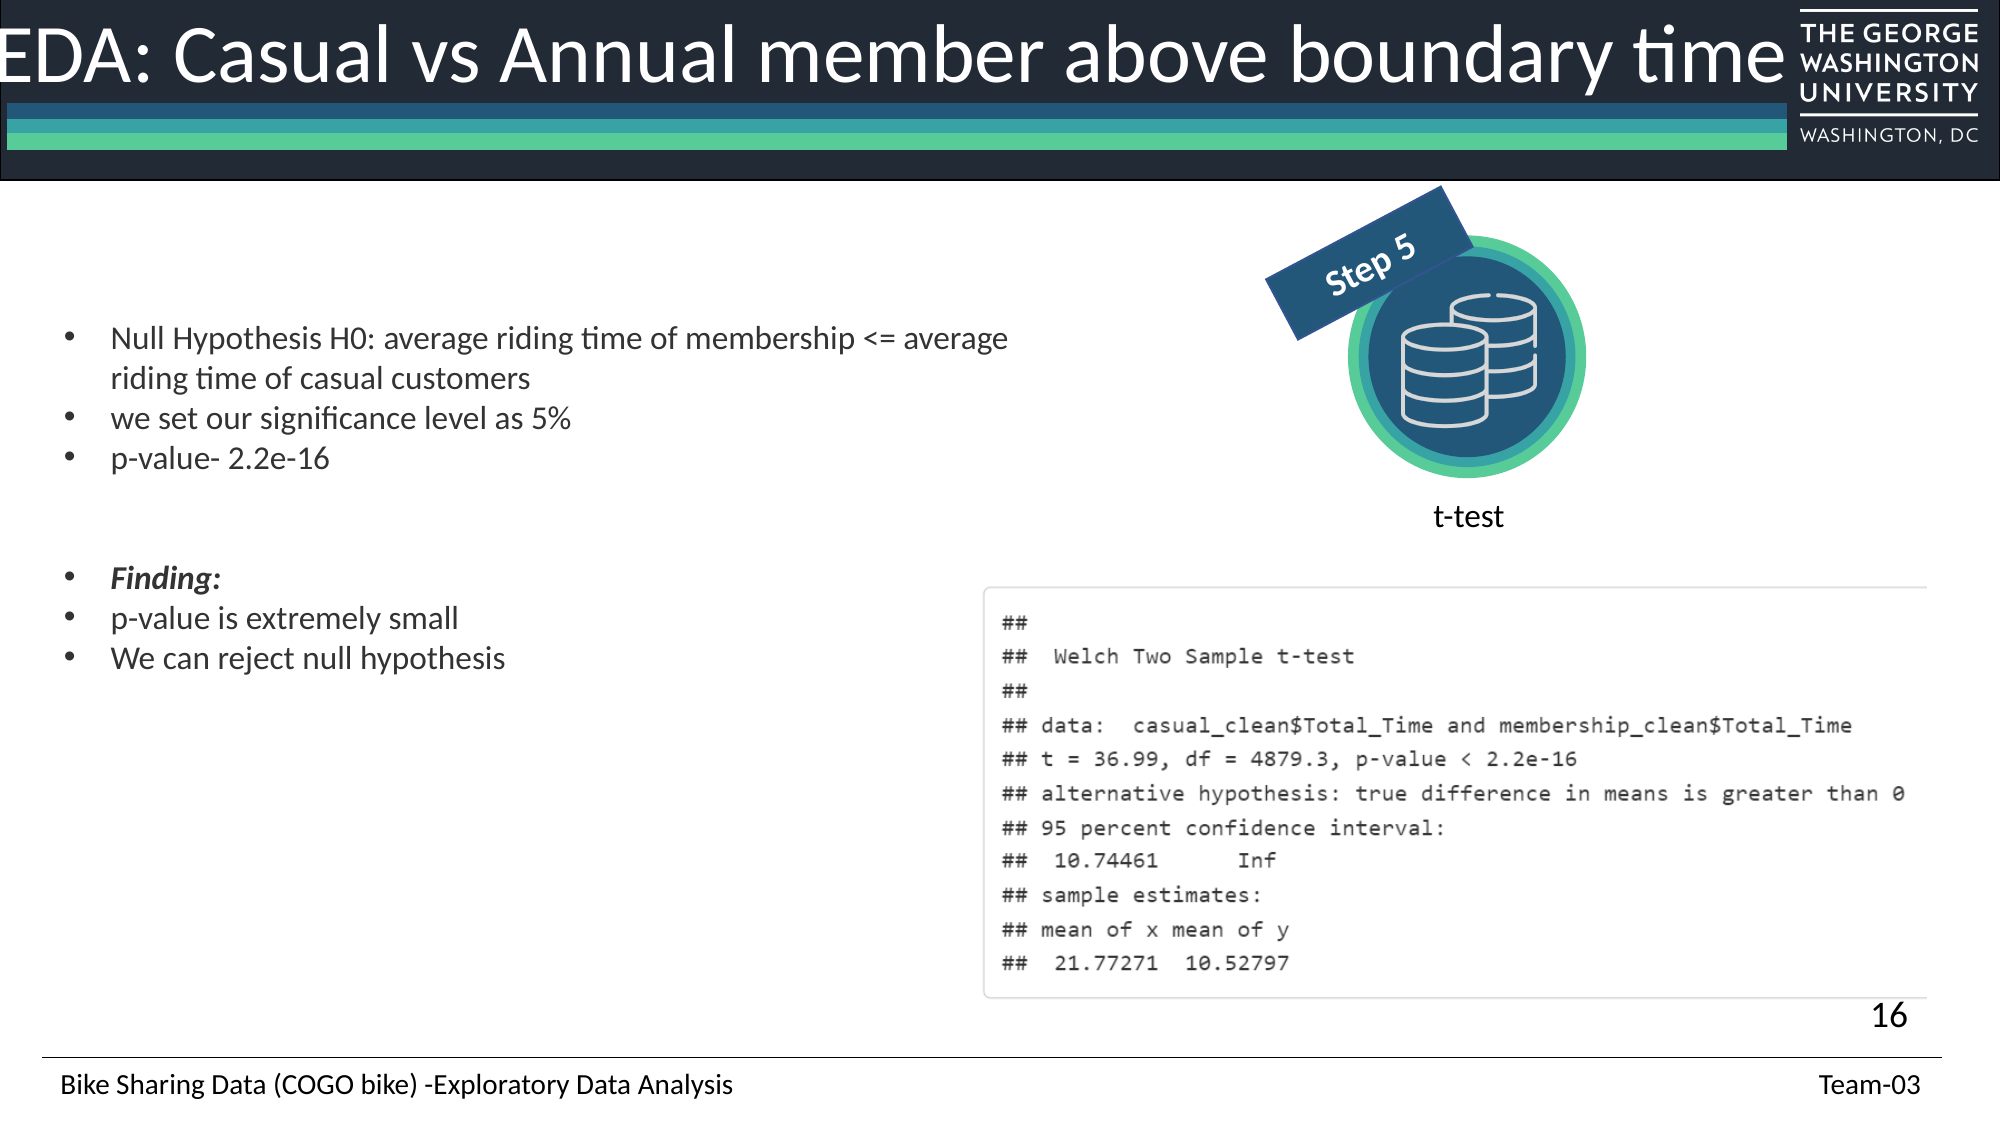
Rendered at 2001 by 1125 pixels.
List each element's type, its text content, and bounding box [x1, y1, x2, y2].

text_box t-test [1295, 486, 1643, 542]
text_box EDA: Casual vs Annual member above boundary time [0, 0, 1823, 107]
text_box 16 [1855, 982, 1943, 1043]
picture [1800, 9, 1978, 144]
text_box Team-03 [1776, 1058, 1943, 1108]
text_box [0, 0, 2000, 181]
picture [975, 572, 1927, 1016]
text_box Null Hypothesis H0: average riding time of membership <= average riding time of casual customers we set our significance level as 5% p-value- 2.2e-16 Finding: p-value is extremely small We can reject null hypothesis [49, 309, 1029, 684]
text_box Bike Sharing Data (COGO bike) -Exploratory Data Analysis [18, 1057, 756, 1108]
text_box Step 5 [1264, 185, 1469, 341]
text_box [1348, 236, 1586, 478]
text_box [8, 104, 1787, 150]
